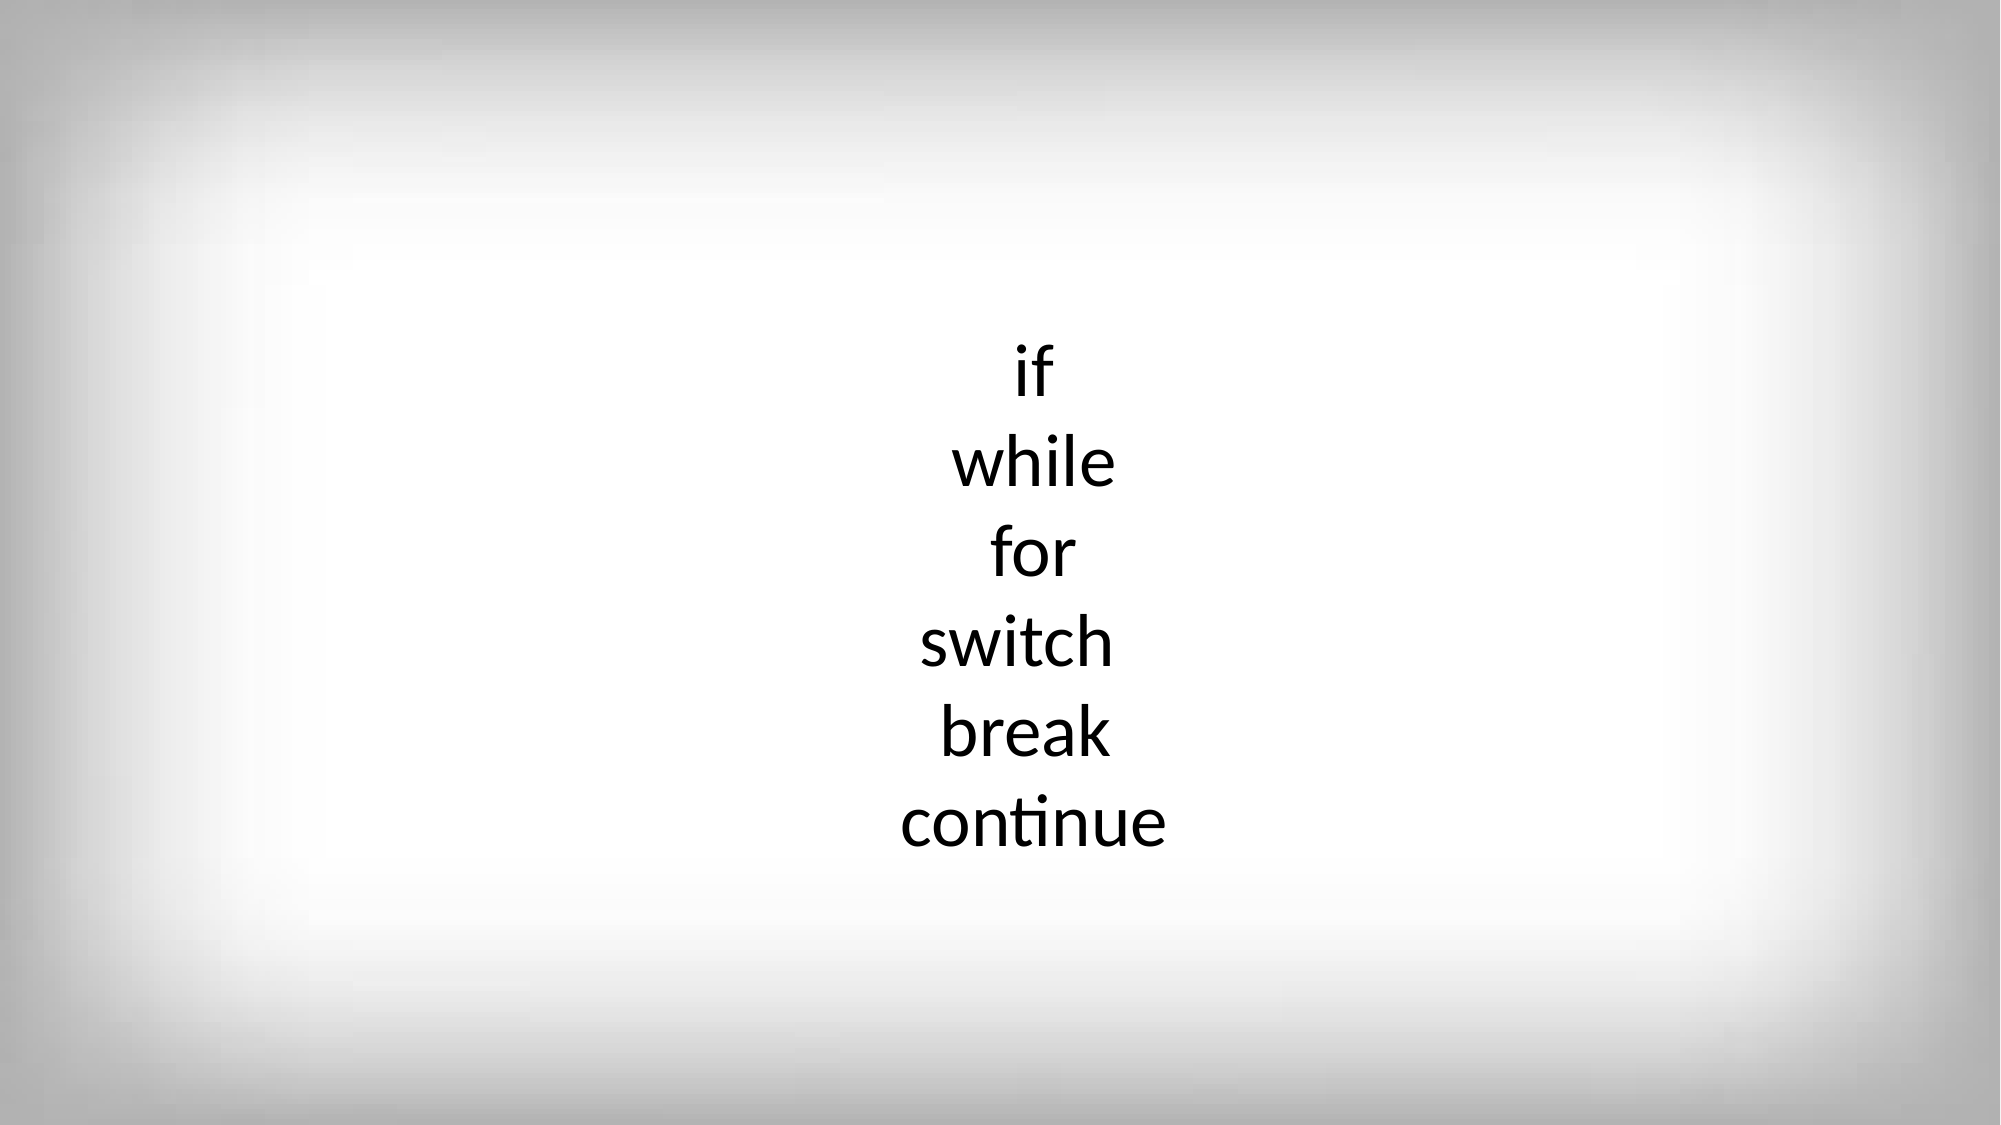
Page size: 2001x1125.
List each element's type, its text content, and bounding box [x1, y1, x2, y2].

text_box if while for switch break continue [317, 314, 1752, 870]
picture [0, 0, 2001, 1125]
